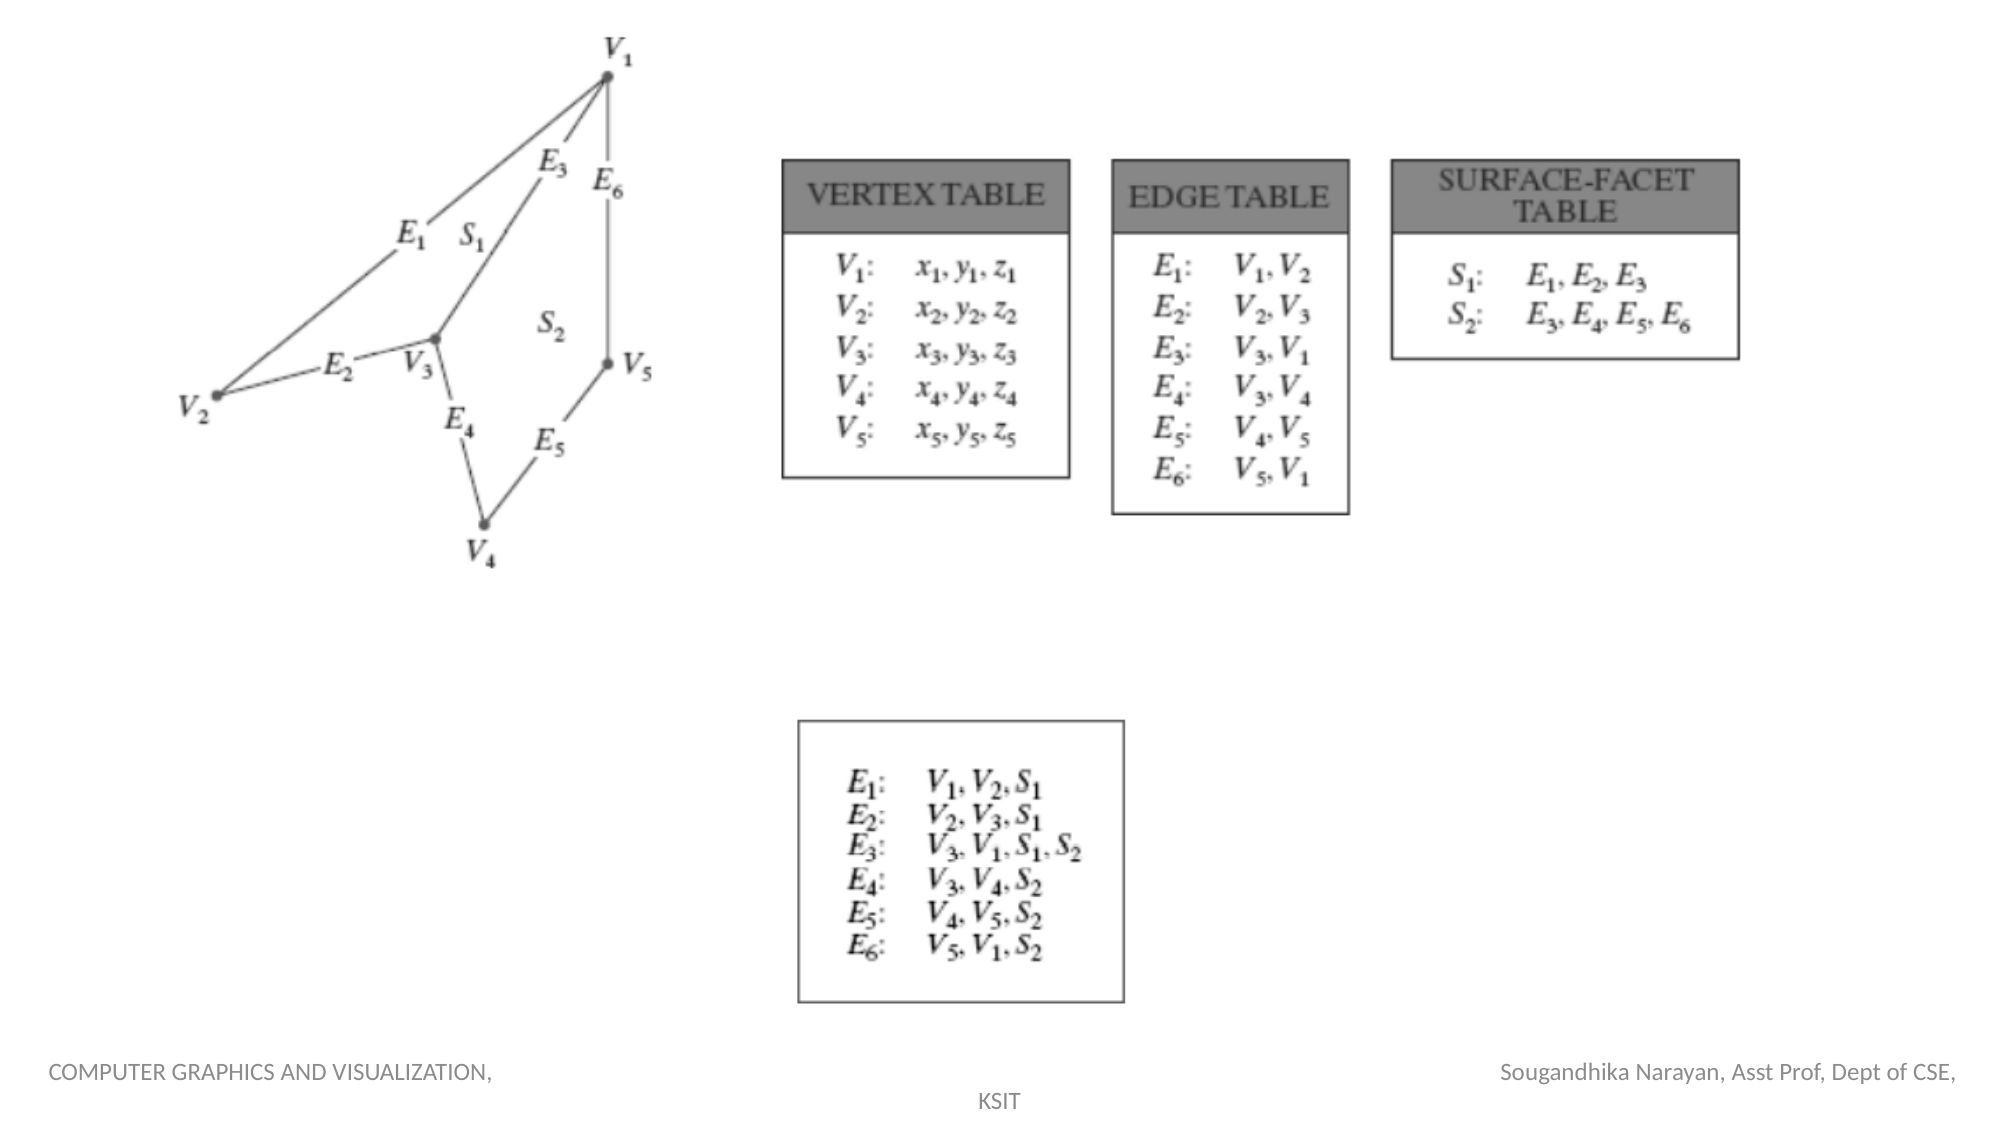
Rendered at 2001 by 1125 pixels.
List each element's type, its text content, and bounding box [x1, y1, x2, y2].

footer COMPUTER GRAPHICS AND VISUALIZATION, Sougandhika Narayan, Asst Prof, Dept of CSE, KSIT [10, 1065, 2000, 1105]
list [137, 20, 1758, 588]
picture [771, 706, 1141, 1021]
